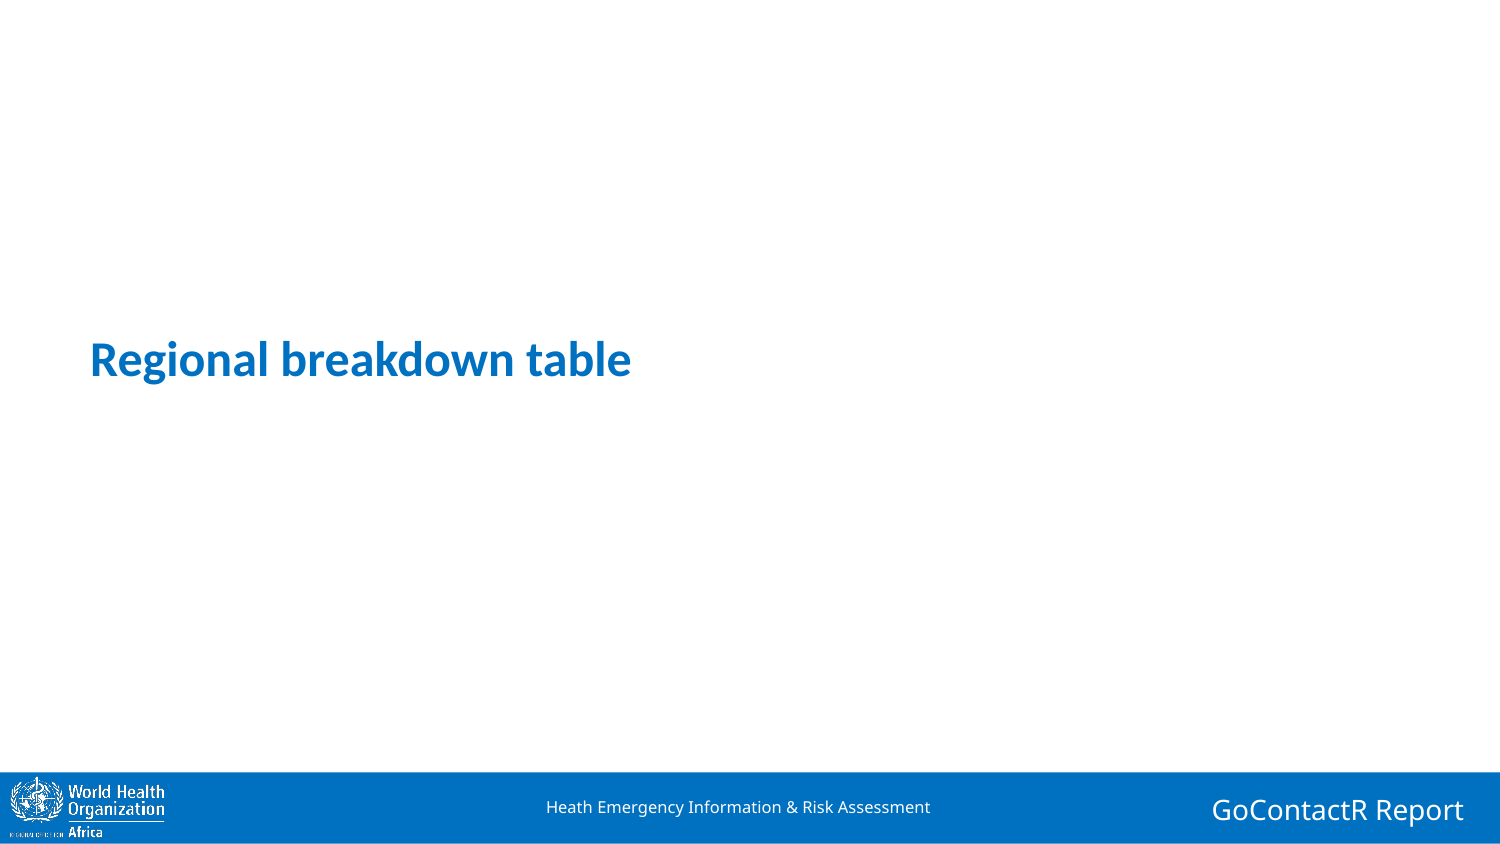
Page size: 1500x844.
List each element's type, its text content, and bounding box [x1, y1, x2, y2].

list Regional breakdown table [75, 196, 1425, 754]
picture [7, 775, 166, 839]
